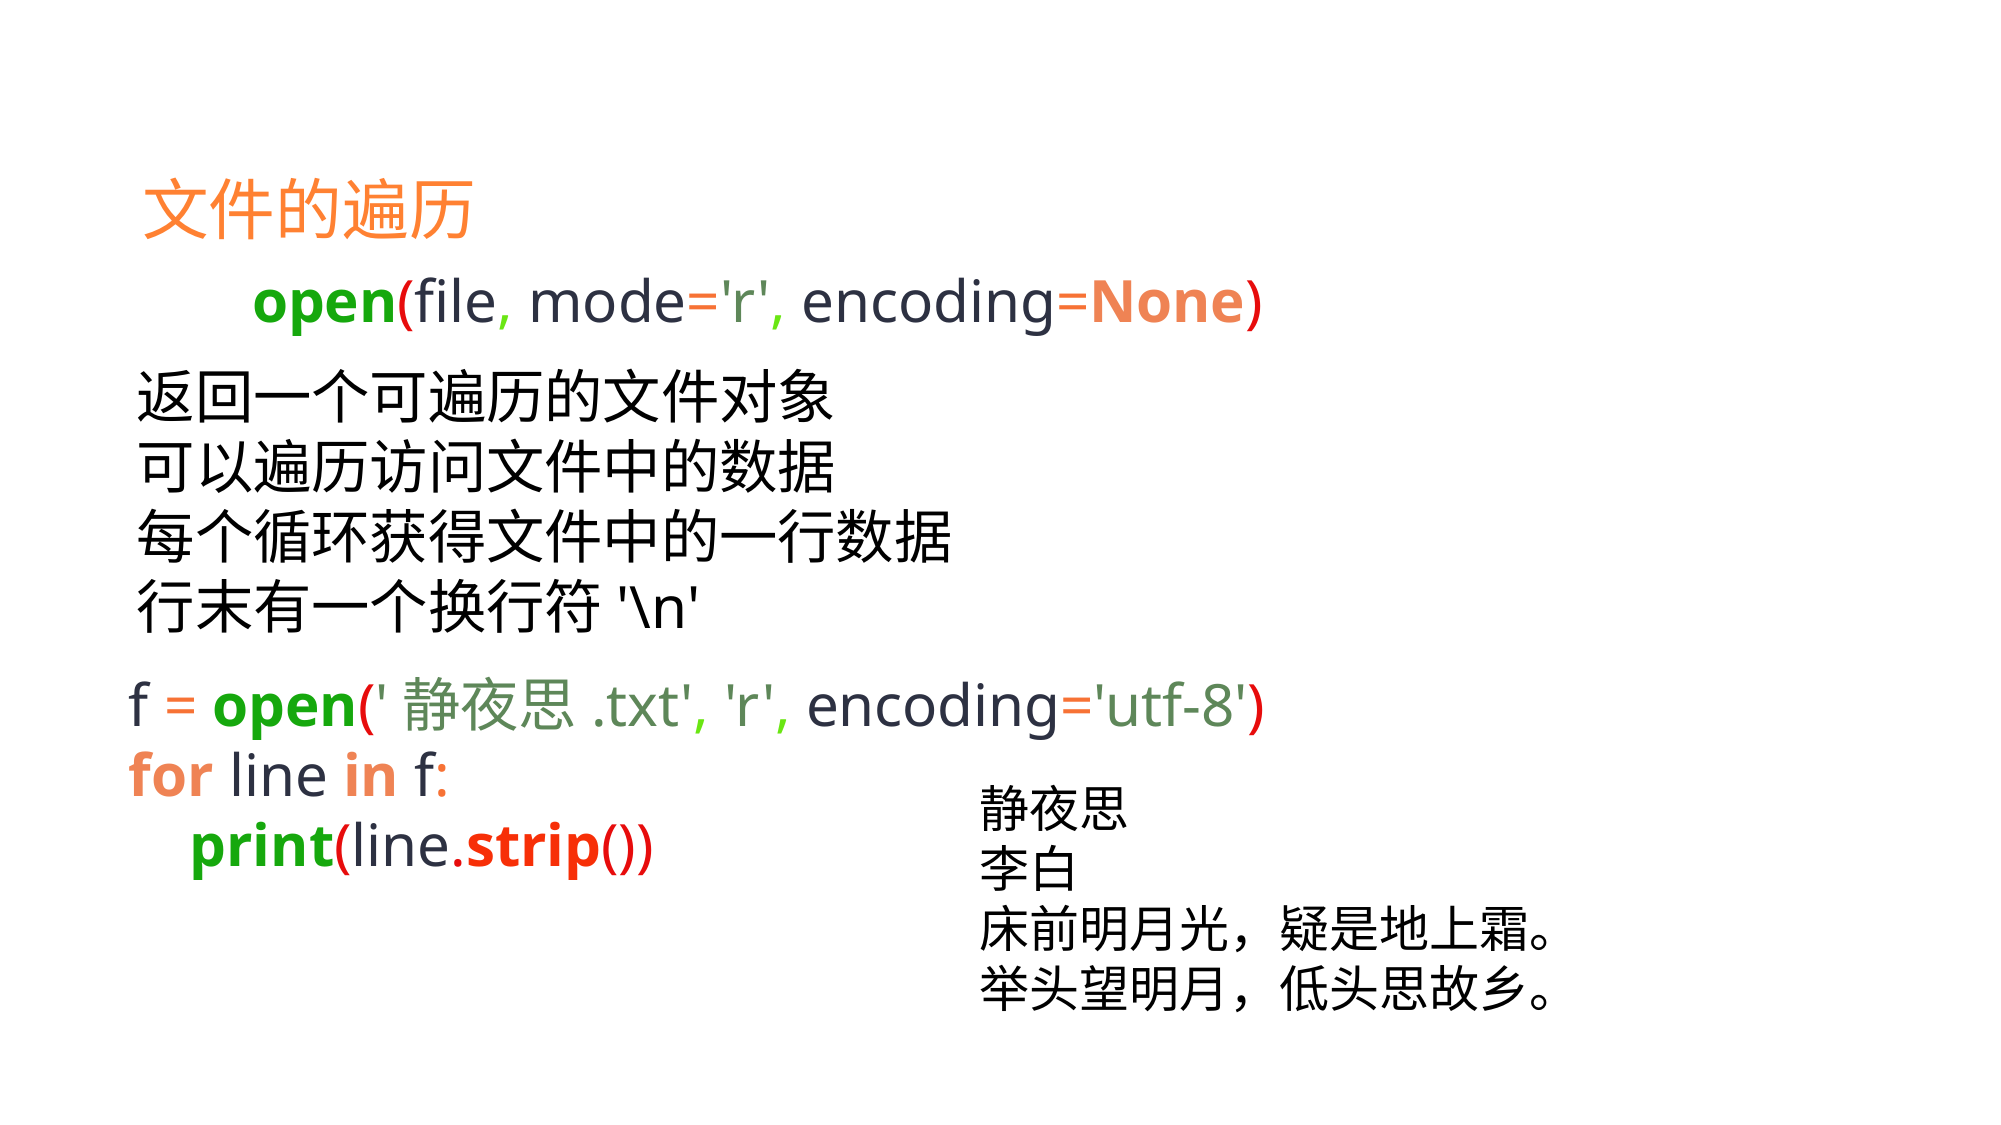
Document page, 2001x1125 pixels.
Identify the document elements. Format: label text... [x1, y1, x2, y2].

text_box open(file, mode='r', encoding=None) [237, 256, 1278, 342]
text_box 返回一个可遍历的文件对象 可以遍历访问文件中的数据 每个循环获得文件中的一行数据 行末有一个换行符'\n' [122, 352, 1520, 648]
text_box 静夜思 李白 床前明月光，疑是地上霜。 举头望明月，低头思故乡。 [964, 769, 1603, 1025]
text_box 文件的遍历 [127, 160, 491, 256]
text_box f = open('静夜思.txt', 'r', encoding='utf-8') for line in f: print(line.strip()) [114, 660, 1733, 886]
